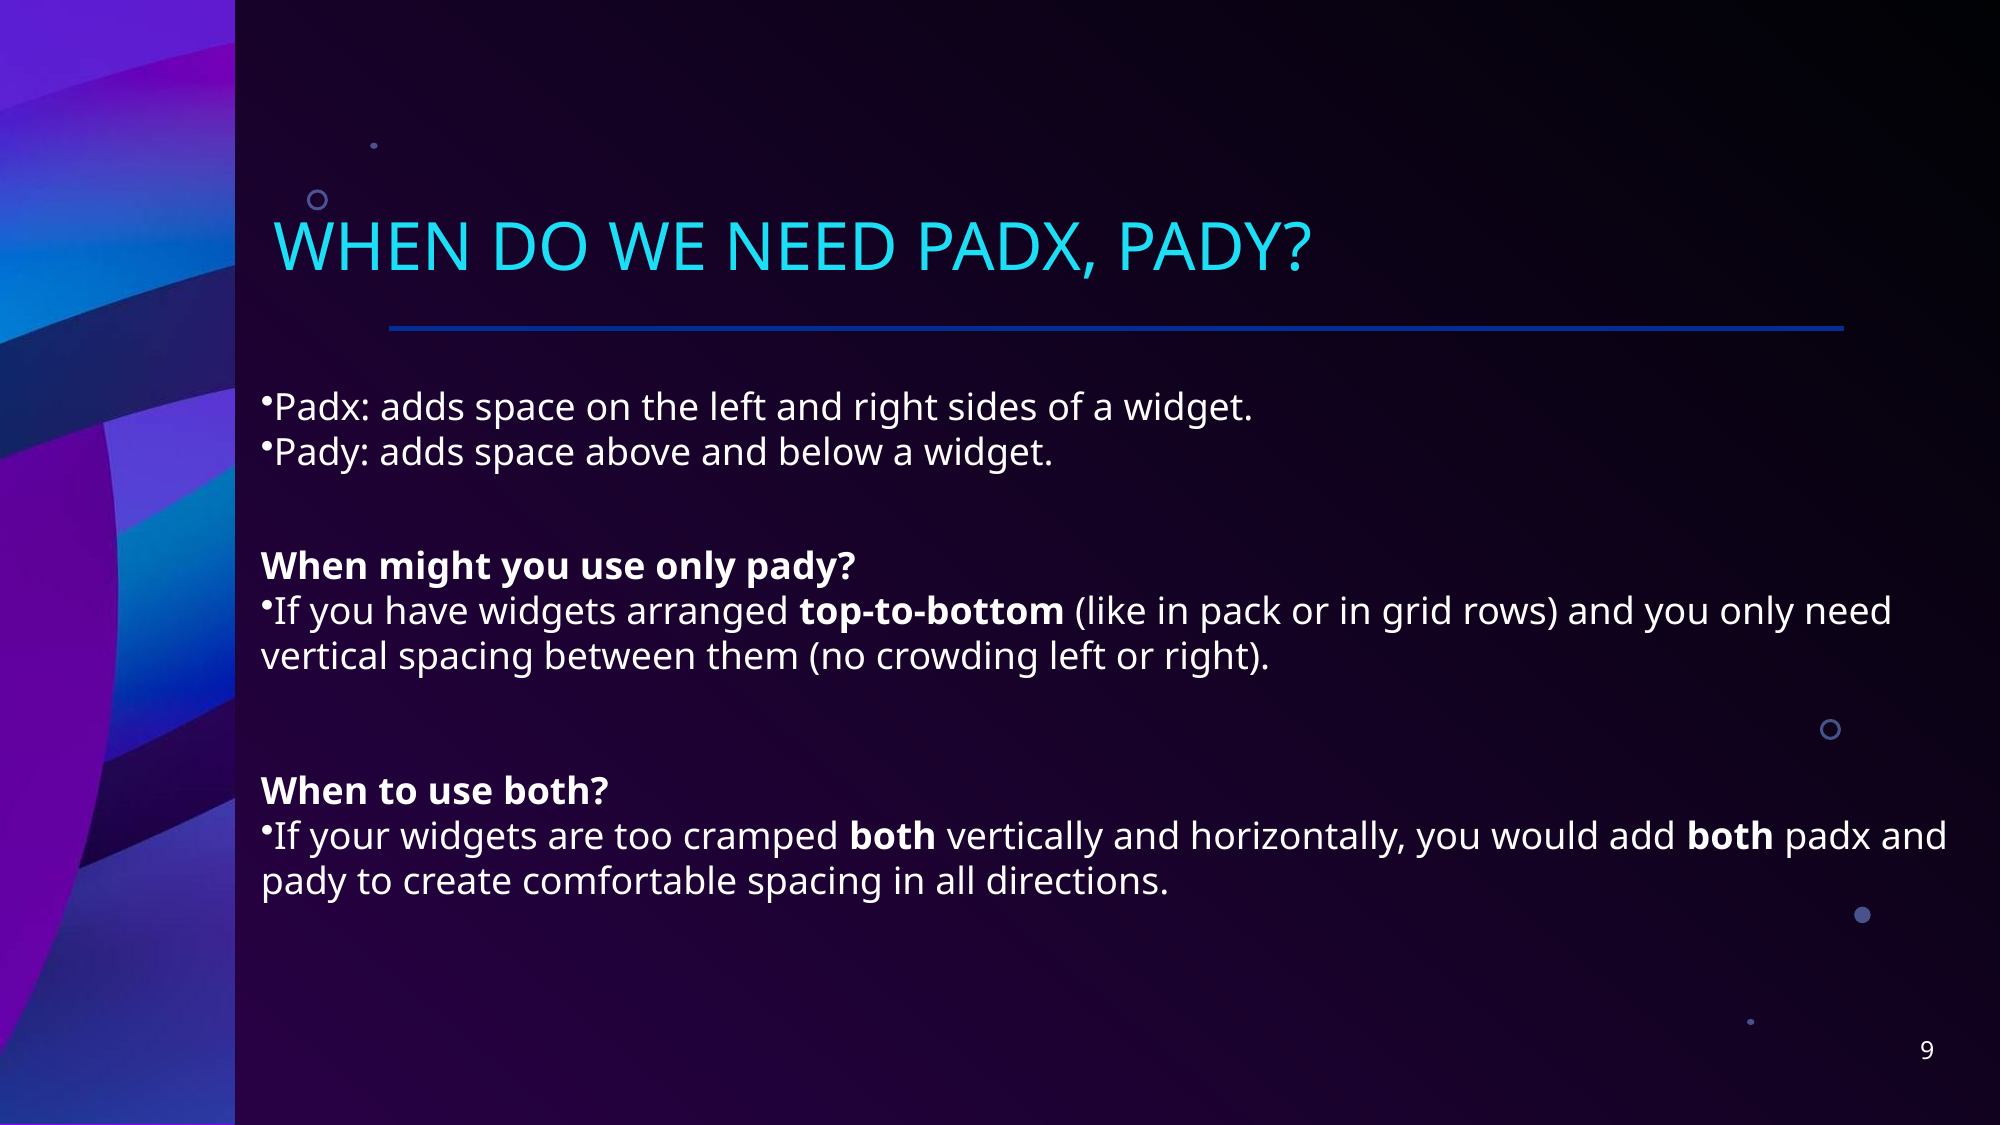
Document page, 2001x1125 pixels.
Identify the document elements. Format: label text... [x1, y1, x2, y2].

text_box Padx: adds space on the left and right sides of a widget. Pady: adds space above and below a widget. [245, 330, 1776, 526]
picture [0, 0, 235, 1124]
text_box When might you use only pady? If you have widgets arranged top-to-bottom (like in pack or in grid rows) and you only need vertical spacing between them (no crowding left or right). When to use both? If your widgets are too cramped both vertically and horizontally, you would add both padx and pady to create comfortable spacing in all directions. [245, 534, 2000, 955]
title When do we need padx, pady? [273, 26, 1725, 292]
slide_number 9 [1499, 1021, 1950, 1082]
